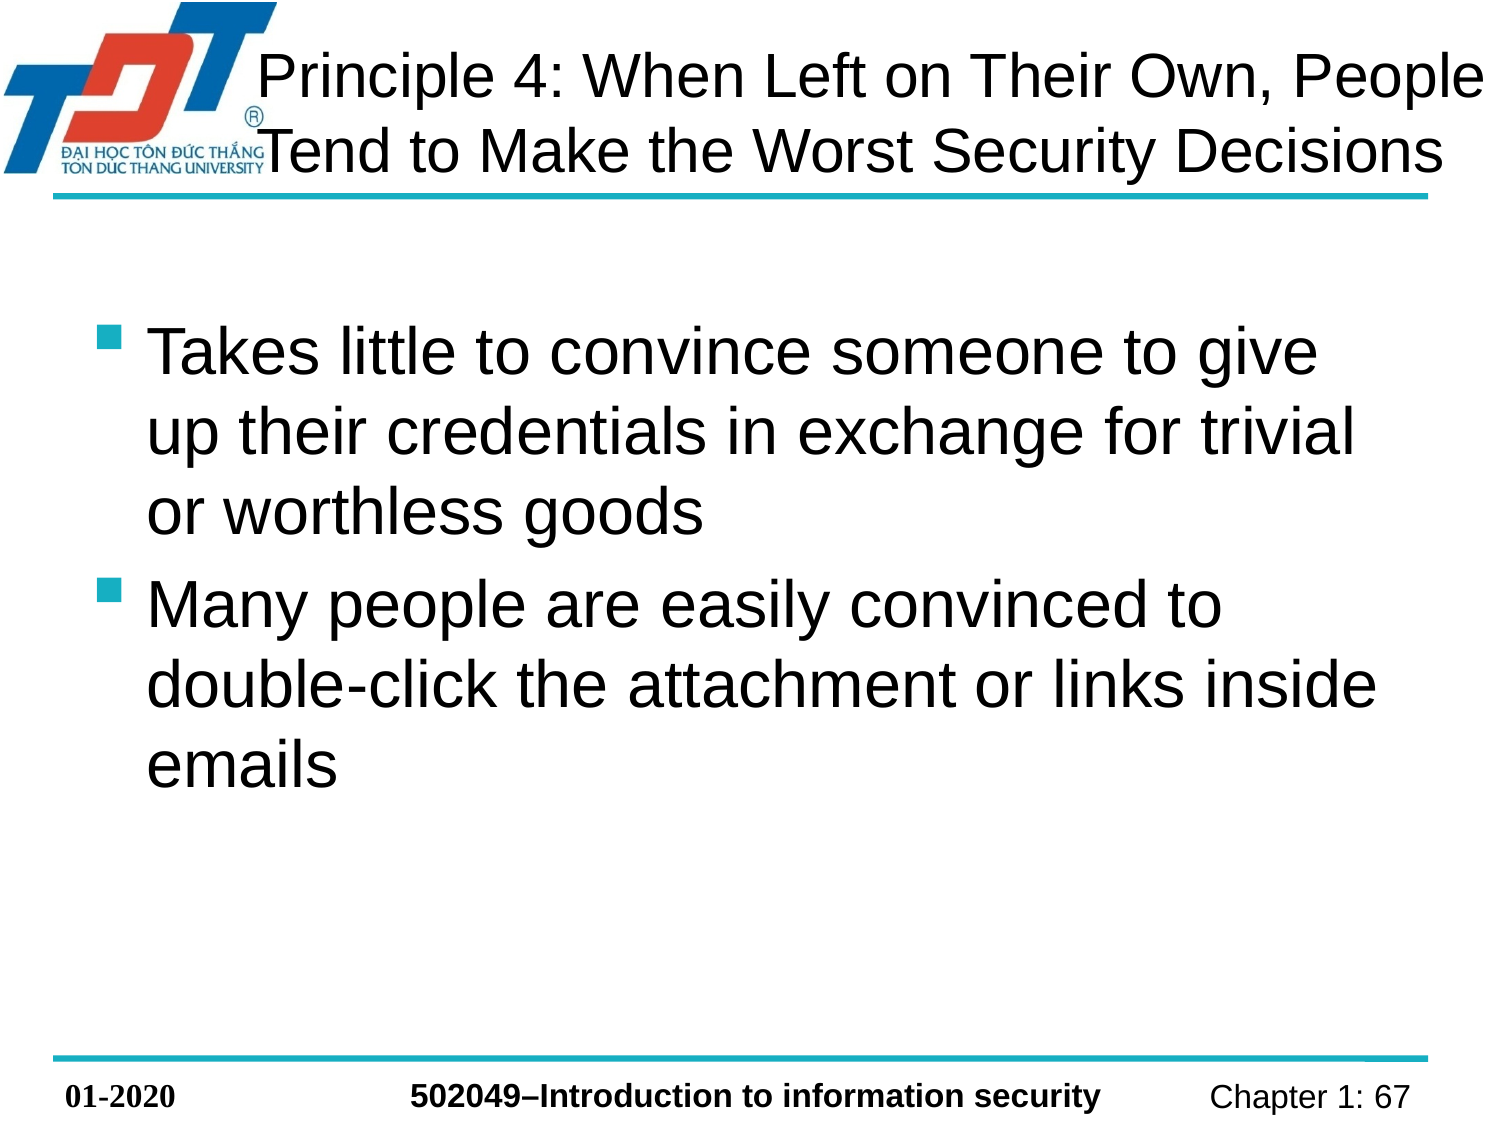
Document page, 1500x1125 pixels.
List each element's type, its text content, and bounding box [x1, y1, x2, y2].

list Takes little to convince someone to give up their credentials in exchange for trivial or worthless goods Many people are easily convinced to double-click the attachment or links inside emails Subject: Here you have, ;o) Message body: Hi: Check This! Attachment: AnnaKournikova.jpg.vbs [75, 299, 1425, 1044]
text_box Principle 4: When Left on Their Own, People Tend to Make the Worst Security Decisions [242, 27, 1500, 215]
picture [3, 2, 277, 174]
